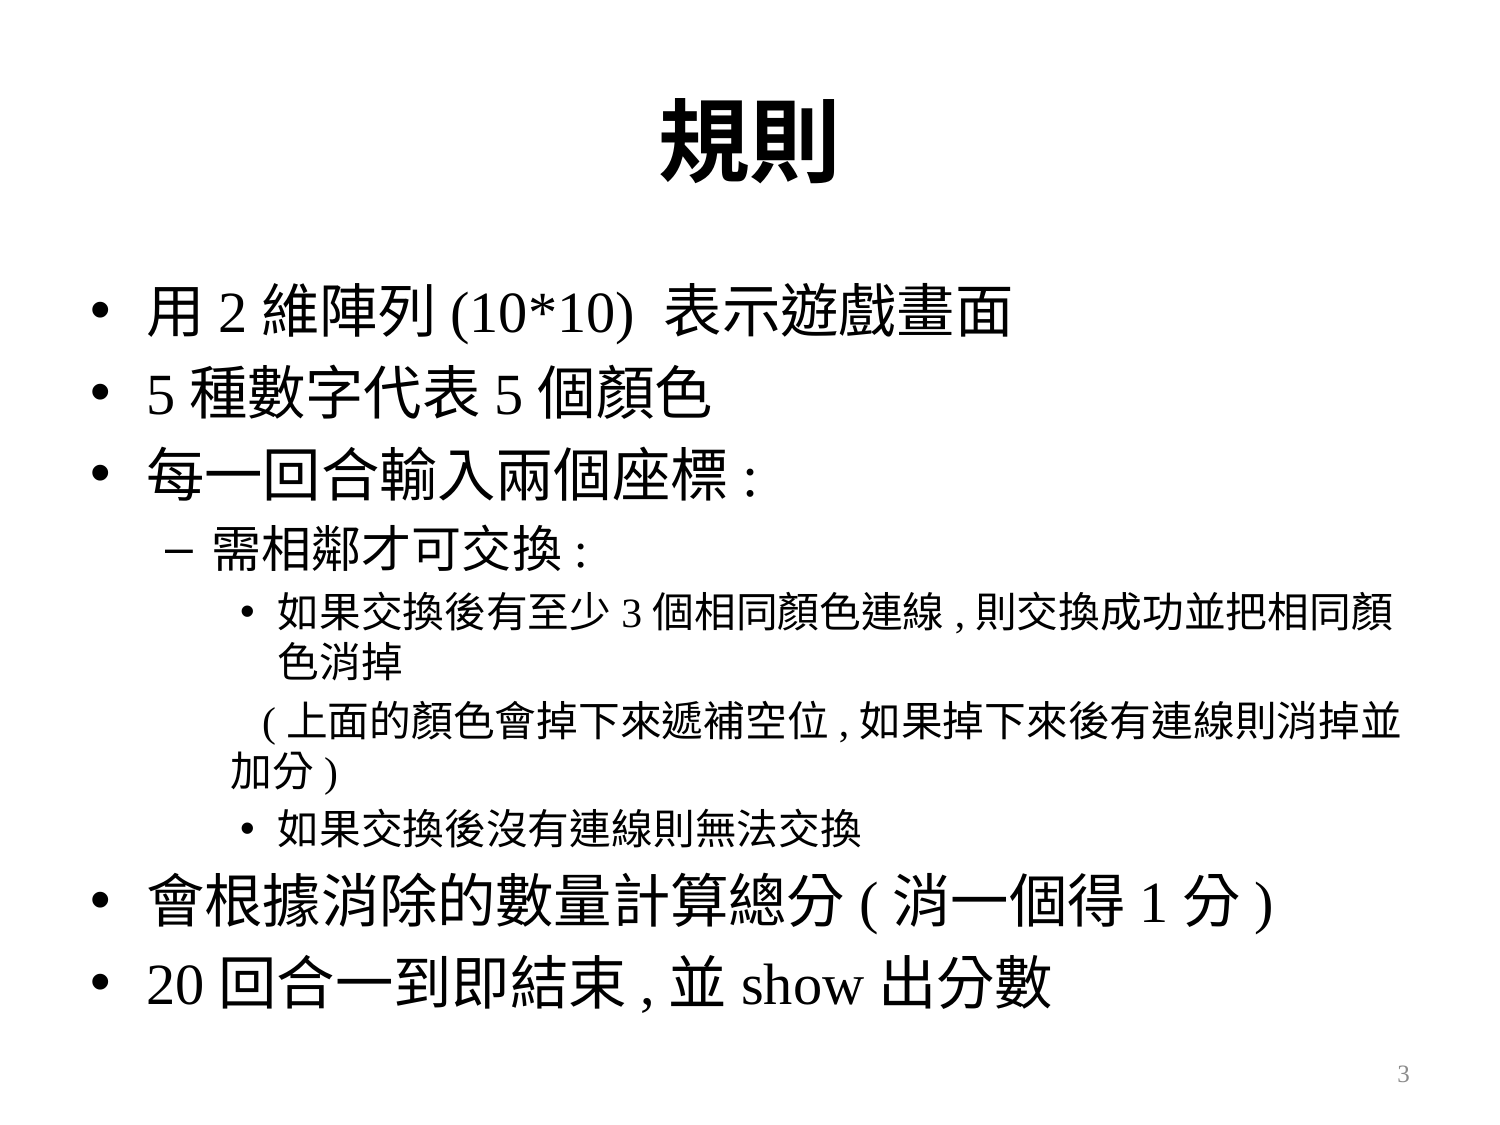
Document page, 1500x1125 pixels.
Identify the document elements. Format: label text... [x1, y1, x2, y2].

list 用2維陣列(10*10) 表示遊戲畫面 5種數字代表5個顏色 每一回合輸入兩個座標: 需相鄰才可交換: 如果交換後有至少3個相同顏色連線,則交換成功並把相同顏色消掉 (上面的顏色會掉下來遞補空位,如果掉下來後有連線則消掉並加分) 如果交換後沒有連線則無法交換 會根據消除的數量計算總分(消一個得1分) 20回合一到即結束,並show出分數 [75, 267, 1425, 1047]
slide_number 3 [1074, 1042, 1425, 1103]
title 規則 [75, 45, 1425, 233]
